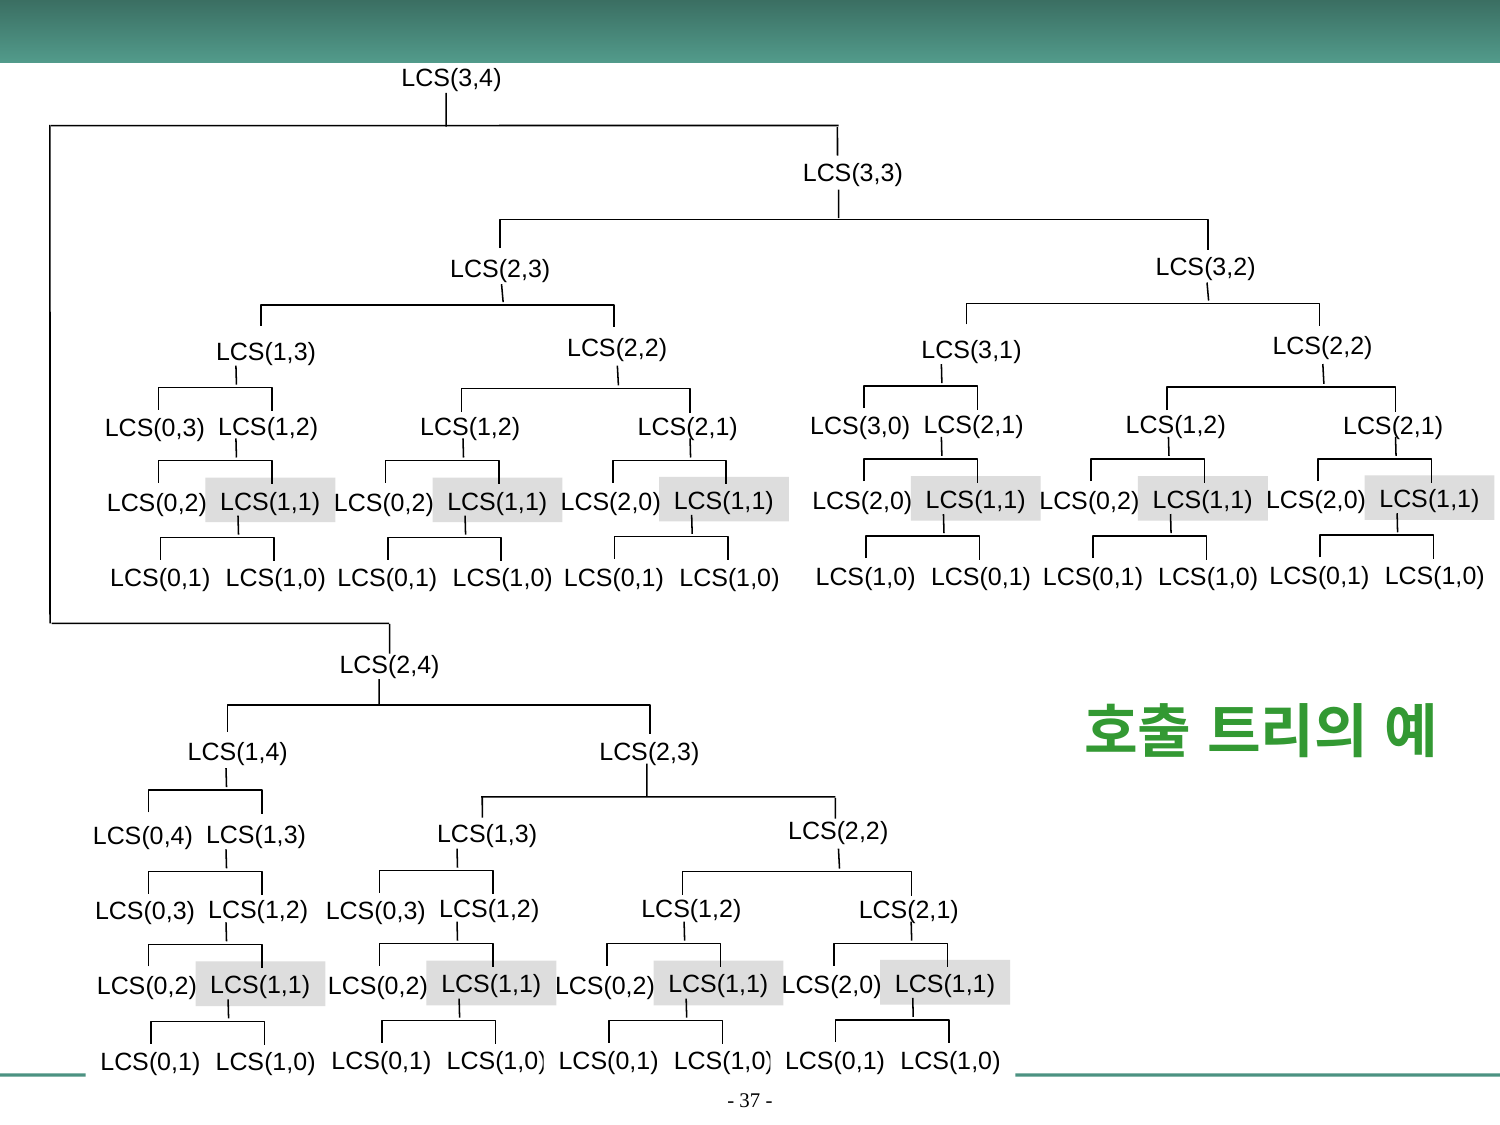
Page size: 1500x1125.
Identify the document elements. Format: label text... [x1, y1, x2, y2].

text_box LCS(1,0) [885, 1036, 1016, 1082]
text_box LCS(1,1) [213, 961, 311, 1007]
text_box LCS(3,3) [839, 148, 919, 194]
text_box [682, 848, 912, 897]
text_box LCS(2,0) [766, 960, 897, 1006]
text_box LCS(2,4) [324, 654, 455, 686]
text_box LCS(1,1) [671, 960, 766, 1006]
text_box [606, 921, 721, 968]
text_box LCS(0,2) [82, 962, 213, 1008]
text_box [833, 921, 948, 968]
text_box LCS(1,0) [659, 1037, 789, 1083]
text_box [835, 997, 949, 1044]
text_box LCS(0,1) [563, 1037, 659, 1083]
text_box LCS(0,3) [80, 887, 211, 933]
text_box LCS(1,4) [172, 728, 303, 773]
text_box LCS(0,4) [78, 812, 208, 858]
text_box LCS(2,1) [843, 886, 974, 932]
text_box LCS(0,2) [563, 961, 671, 1007]
text_box LCS(1,2) [211, 886, 311, 932]
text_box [148, 849, 263, 896]
text_box LCS(1,1) [897, 959, 1011, 1005]
text_box LCS(1,0) [200, 1038, 311, 1083]
text_box LCS(0,1) [85, 1038, 200, 1083]
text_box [148, 768, 263, 814]
text_box LCS(3,4) [386, 54, 517, 92]
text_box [311, 885, 563, 1083]
text_box LCS(1,3) [208, 811, 322, 857]
text_box LCS(0,1) [770, 1036, 885, 1082]
text_box [839, 219, 1208, 243]
text_box LCS(2,3) [584, 727, 715, 763]
text_box LCS(2,2) [773, 807, 904, 848]
text_box LCS(1,3) [422, 810, 553, 856]
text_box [379, 848, 494, 885]
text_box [150, 999, 265, 1046]
text_box LCS(1,2) [626, 885, 757, 931]
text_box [608, 998, 723, 1045]
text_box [839, 243, 1500, 598]
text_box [481, 763, 836, 819]
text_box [49, 92, 839, 654]
text_box [227, 704, 651, 734]
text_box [148, 922, 263, 968]
text_box 호출 트리의 예 [1042, 660, 1480, 797]
